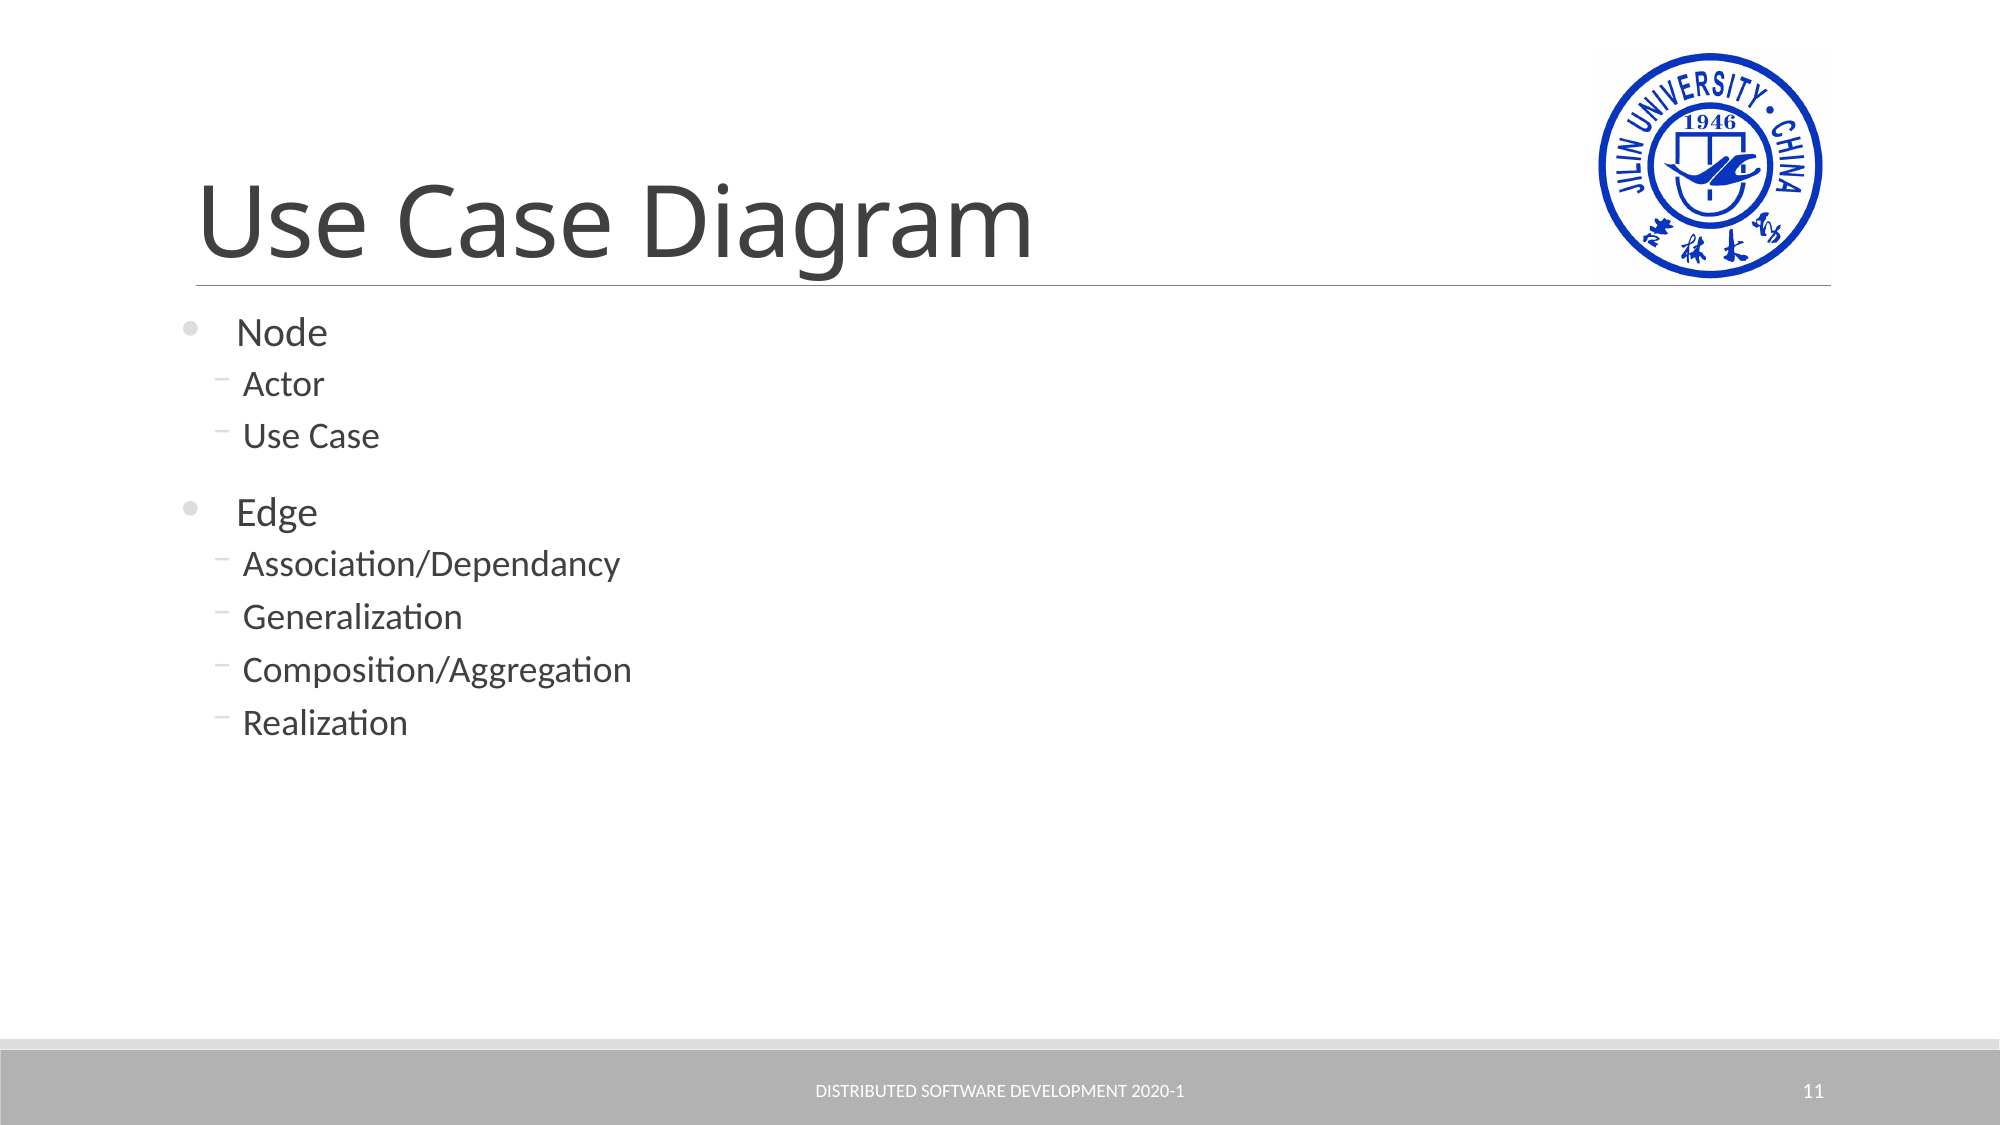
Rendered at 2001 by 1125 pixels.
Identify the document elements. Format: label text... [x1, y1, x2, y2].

footer Distributed Software Development 2020-1 [604, 1059, 1396, 1120]
list Node Actor Use Case Edge Association/Dependancy Generalization Composition/Aggregation Realization [180, 302, 1830, 963]
title Use Case Diagram [180, 47, 1830, 285]
slide_number 11 [1624, 1059, 1840, 1120]
